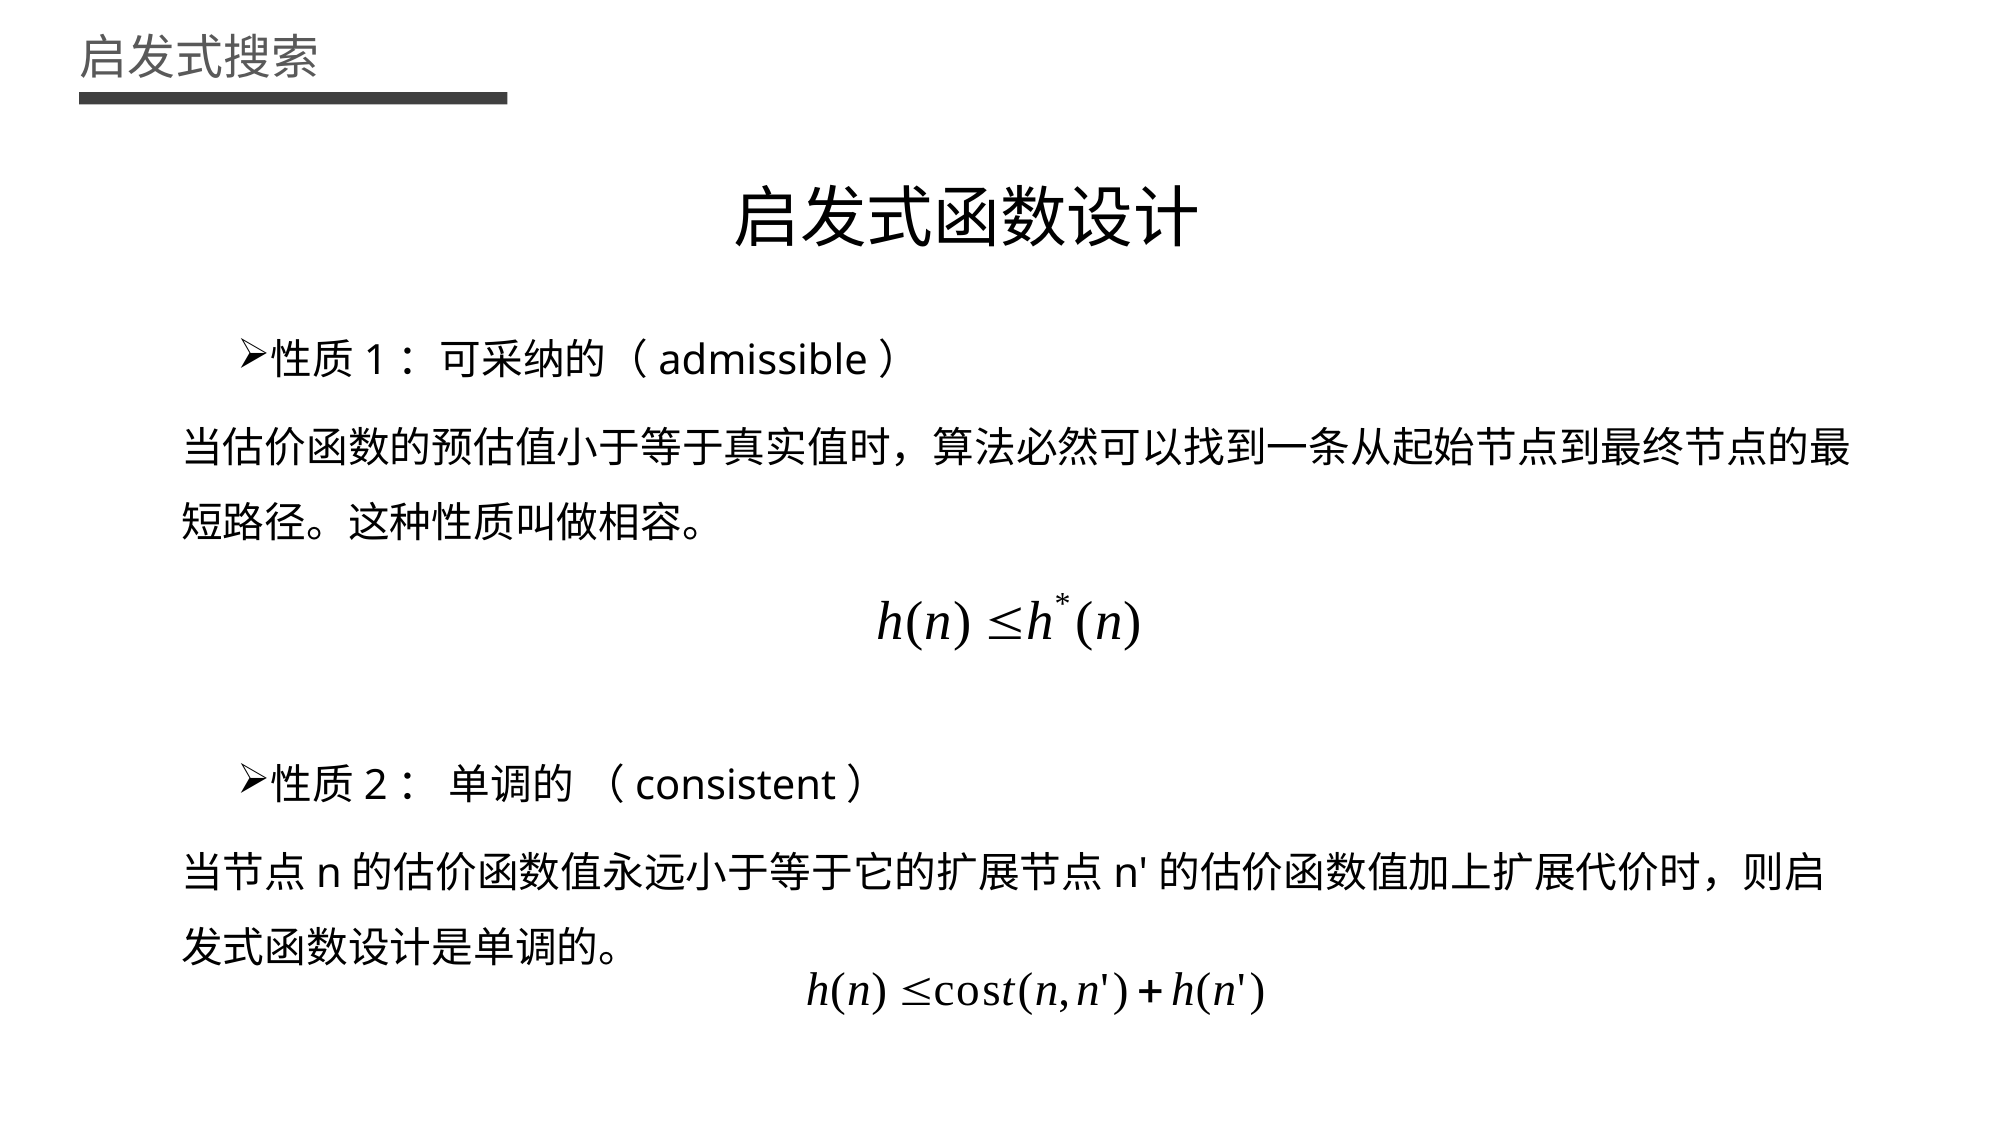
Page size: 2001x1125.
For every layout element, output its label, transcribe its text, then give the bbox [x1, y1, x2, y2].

text_box 启发式搜索 [64, 15, 522, 95]
title 启发式函数设计 [718, 154, 1282, 285]
text_box [78, 95, 508, 105]
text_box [868, 579, 1153, 663]
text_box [798, 962, 1276, 1026]
text_box 性质1：可采纳的（admissible） 当估价函数的预估值小于等于真实值时，算法必然可以找到一条从起始节点到最终节点的最短路径。这种性质叫做相容。 性质2： 单调的 （consistent） 当节点n的估价函数值永远小于等于它的扩展节点n'的估价函数值加上扩展代价时，则启发式函数设计是单调的。 [151, 284, 1886, 995]
